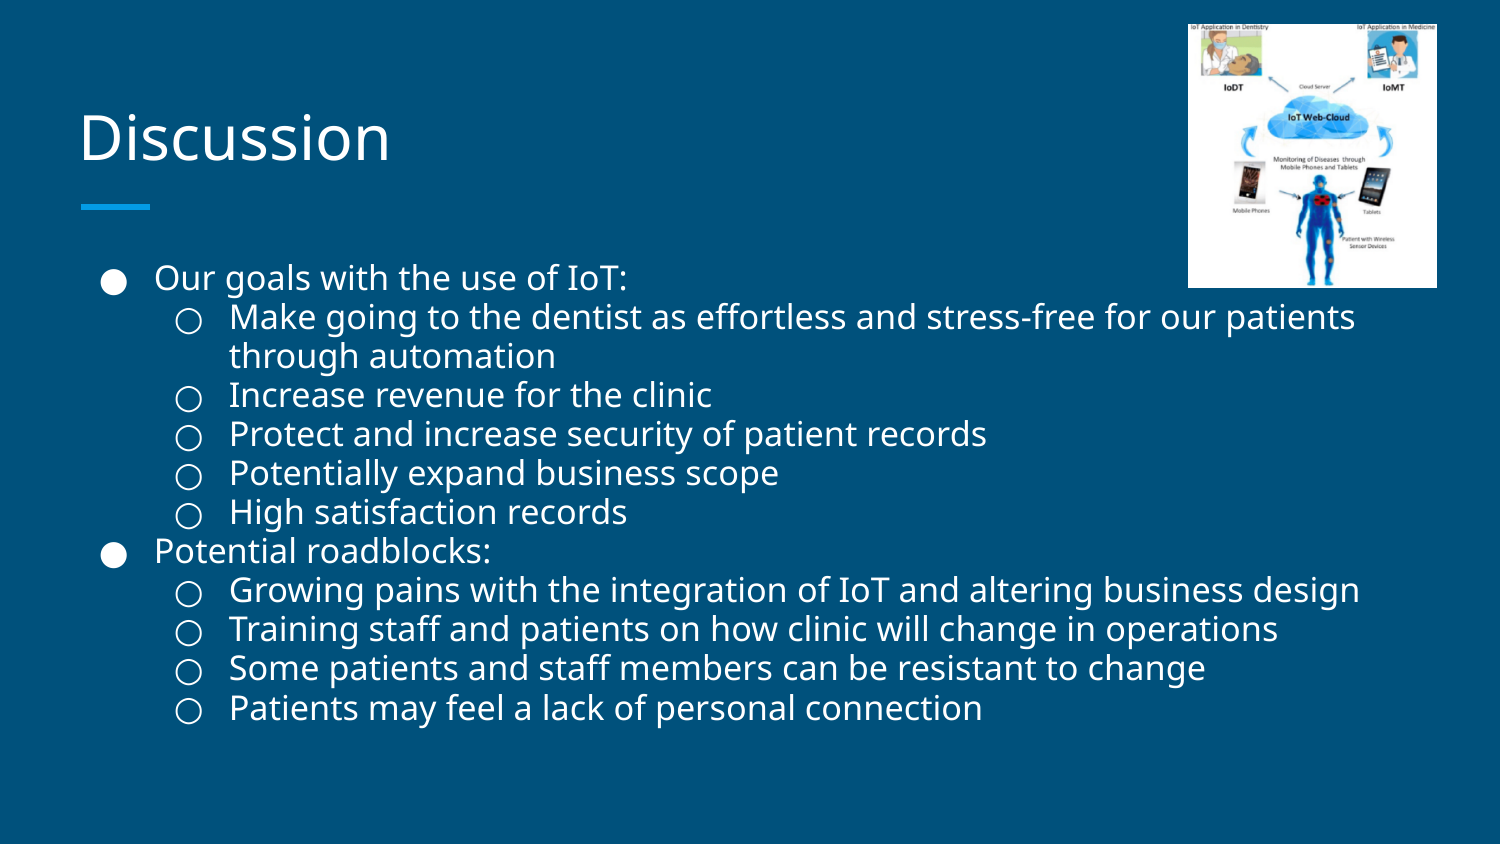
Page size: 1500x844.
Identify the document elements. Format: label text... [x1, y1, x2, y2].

list Our goals with the use of IoT: Make going to the dentist as effortless and stress-free for our patients through automation Increase revenue for the clinic Protect and increase security of patient records Potentially expand business scope High satisfaction records Potential roadblocks: Growing pains with the integration of IoT and altering business design Training staff and patients on how clinic will change in operations Some patients and staff members can be resistant to change Patients may feel a lack of personal connection [63, 244, 1437, 750]
title Discussion [63, 75, 1182, 188]
picture [1189, 25, 1436, 287]
